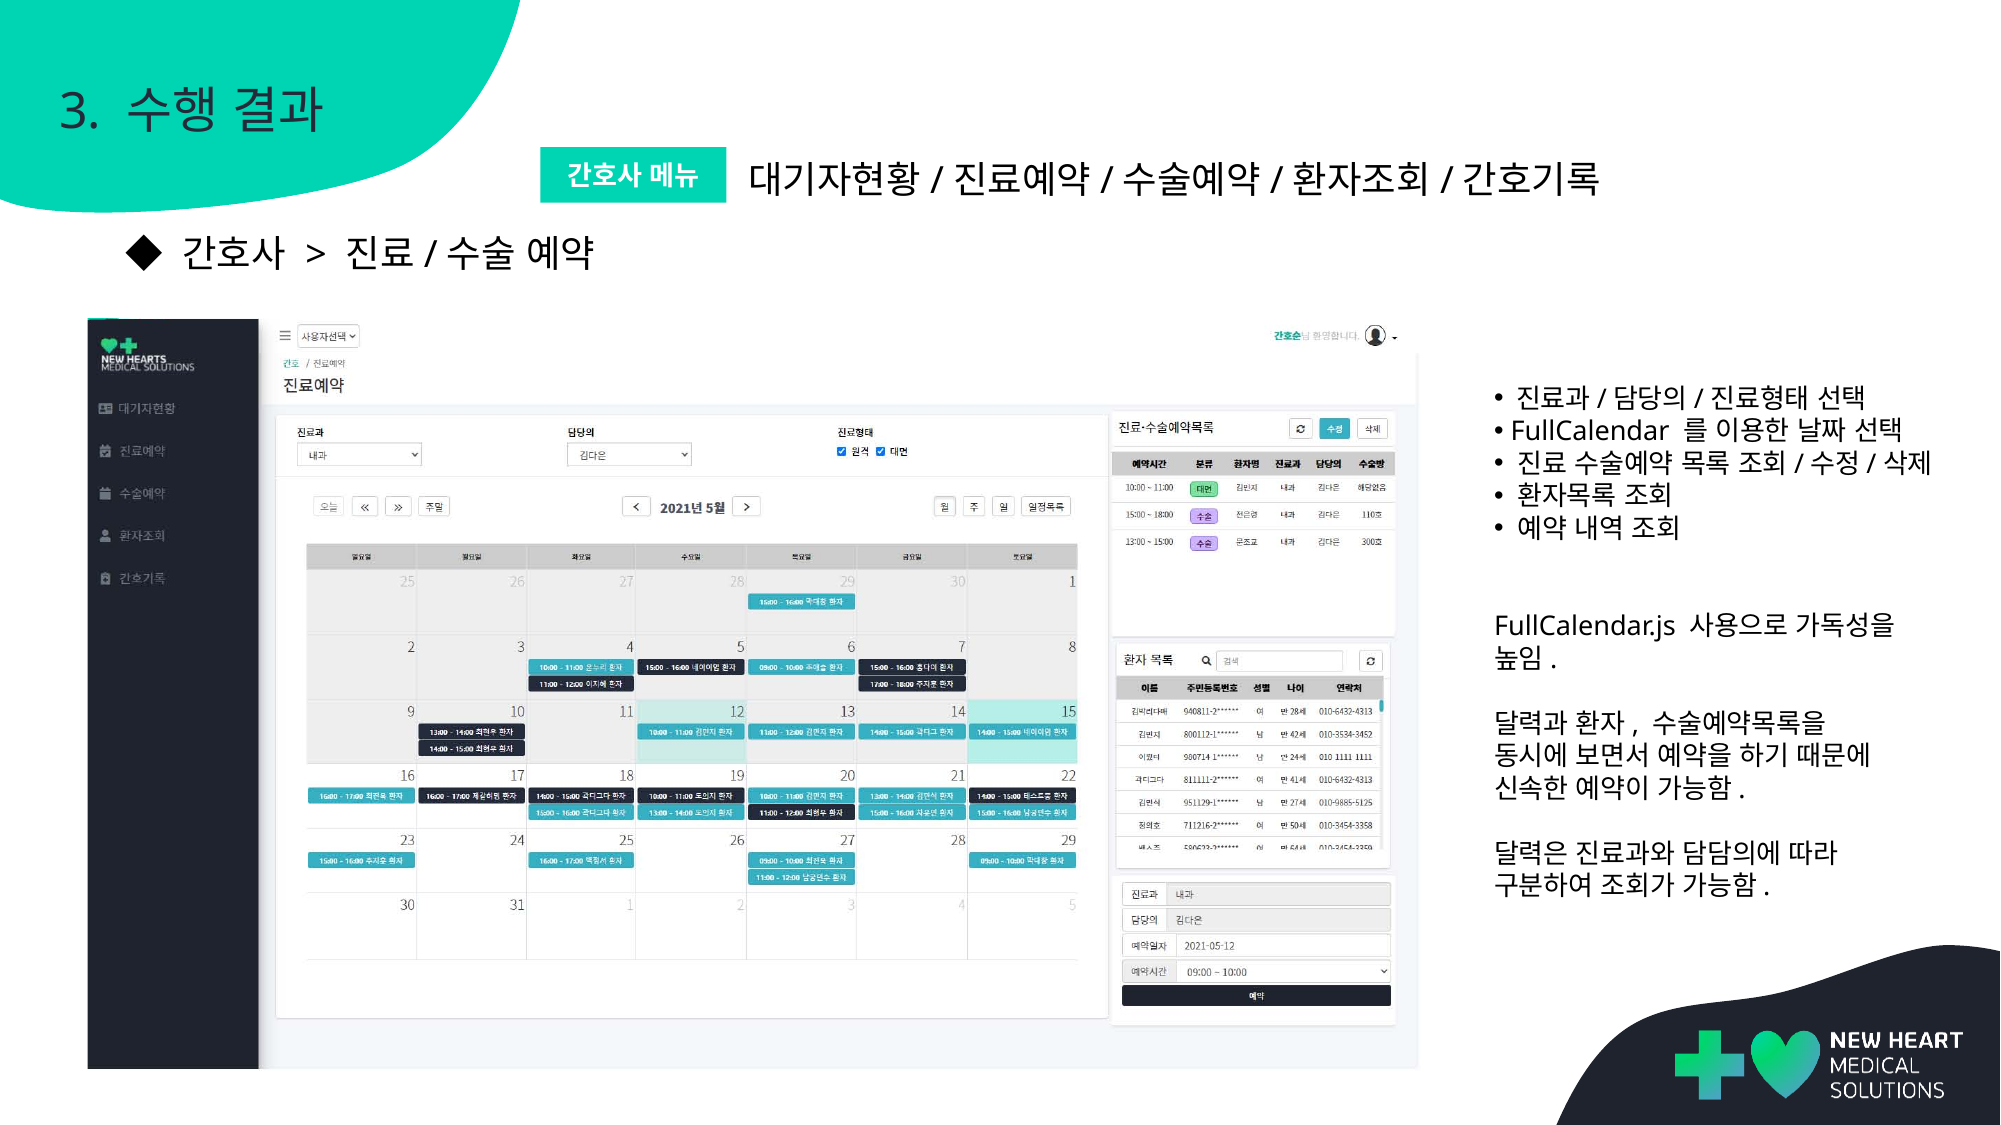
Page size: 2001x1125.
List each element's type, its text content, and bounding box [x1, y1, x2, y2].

text_box 3. 수행 결과 [44, 40, 523, 146]
text_box [1555, 944, 2000, 1125]
text_box 대기자현황/진료예약/수술예약/환자조회/간호기록 [733, 148, 1649, 209]
text_box 간호사 메뉴 [539, 146, 727, 204]
picture [1675, 1019, 1987, 1118]
picture [87, 318, 1421, 1094]
text_box [0, 140, 435, 214]
text_box ◆ 간호사 > 진료/수술 예약 [110, 222, 611, 283]
text_box ㄷ [0, 0, 2000, 140]
text_box 진료과/담당의/진료형태 선택 FullCalendar 를 이용한 날짜 선택 진료 수술예약 목록 조회/수정/삭제 환자목록 조회 예약 내역 조회 FullCalendar.js 사용으로 가독성을 높임. 달력과 환자, 수술예약목록을 동시에 보면서 예약을 하기 때문에 신속한 예약이 가능함. 달력은 진료과와 담담의에 따라 구분하여 조회가 가능함. [1479, 373, 1948, 909]
